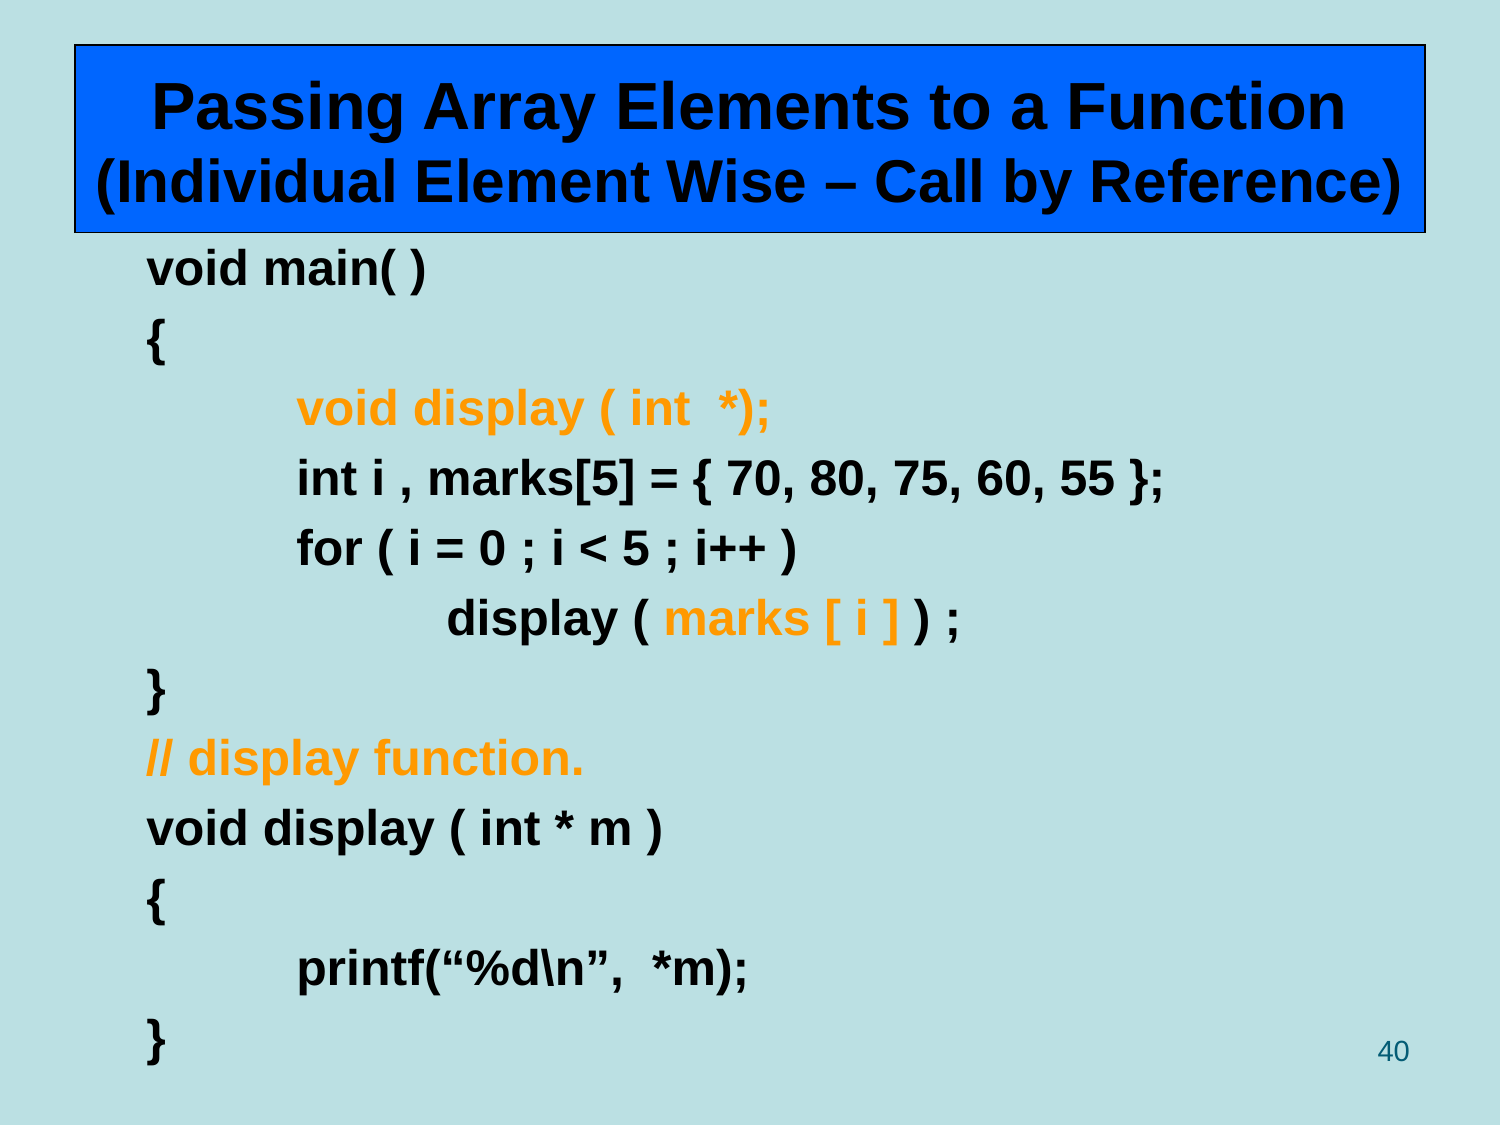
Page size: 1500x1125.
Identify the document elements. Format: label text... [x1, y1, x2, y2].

title Passing Array Elements to a Function (Individual Element Wise – Call by Reference) [74, 44, 1426, 228]
text_box void main( ) { void display ( int *); int i , marks[5] = { 70, 80, 75, 60, 55 }; for ( i = 0 ; i < 5 ; i++ ) display ( marks [ i ] ) ; } // display function. void display ( int * m ) { printf(“%d\n”, *m); } [74, 228, 1438, 1125]
